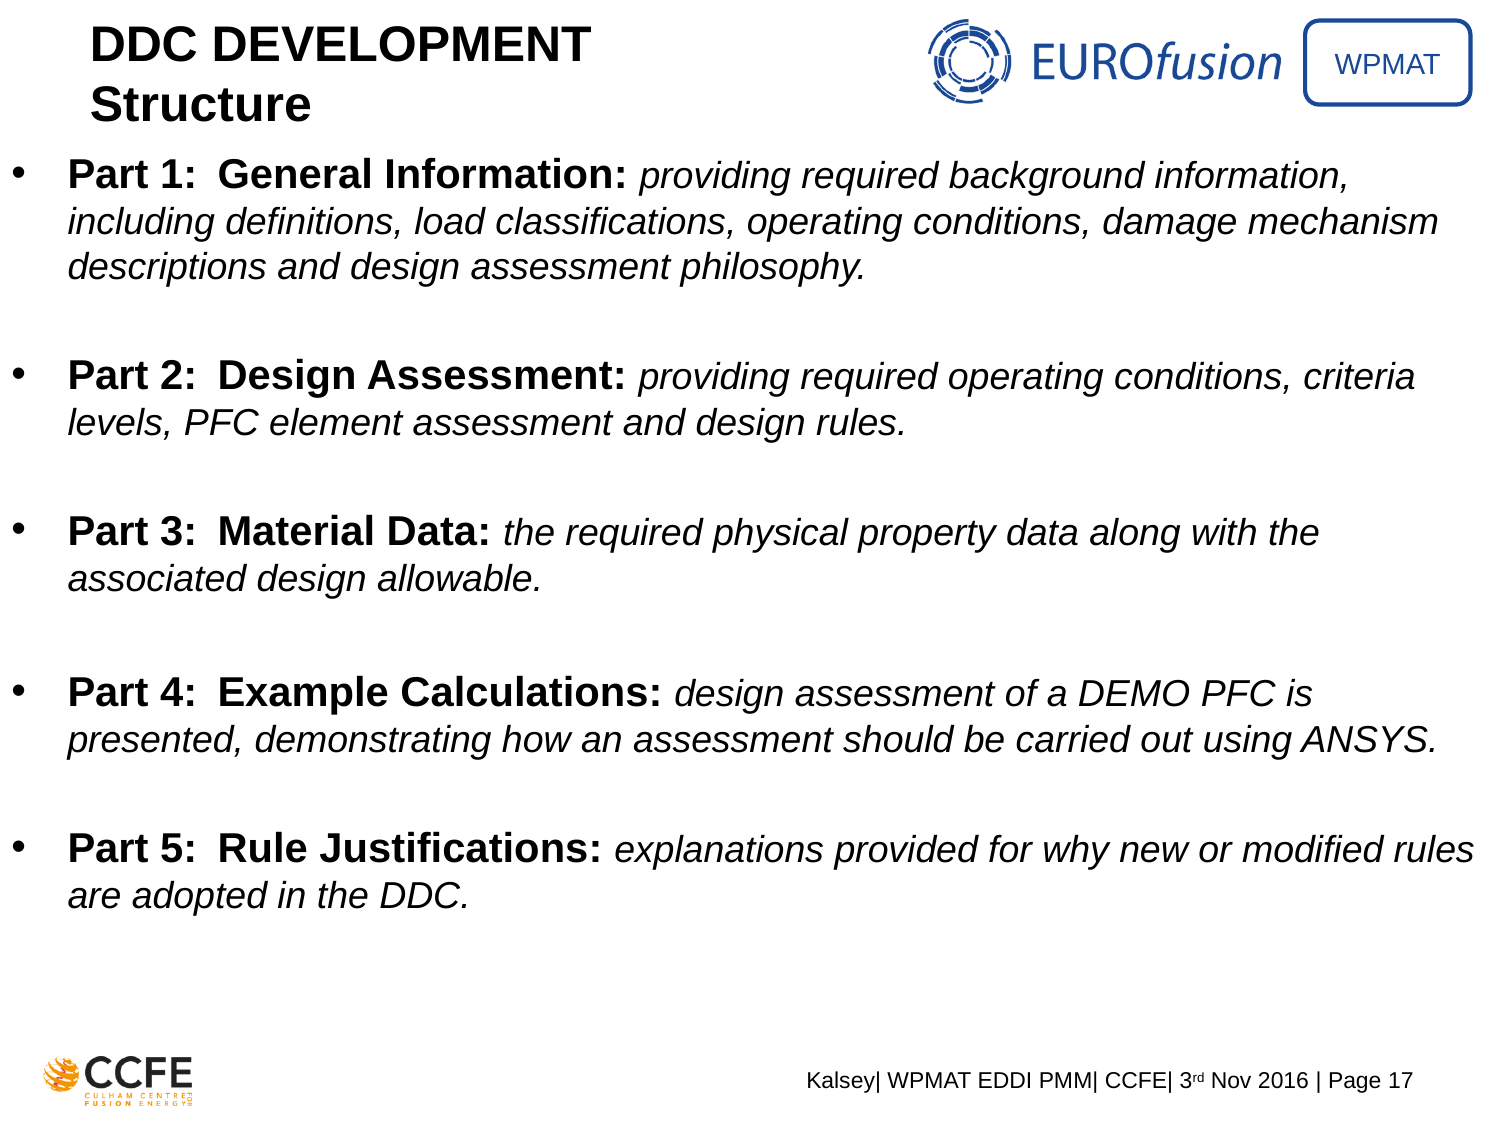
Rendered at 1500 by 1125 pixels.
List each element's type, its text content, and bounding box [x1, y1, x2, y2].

text_box Part 1: General Information: providing required background information, including definitions, load classifications, operating conditions, damage mechanism descriptions and design assessment philosophy. Part 2: Design Assessment: providing required operating conditions, criteria levels, PFC element assessment and design rules. Part 3: Material Data: the required physical property data along with the associated design allowable. Part 4: Example Calculations: design assessment of a DEMO PFC is presented, demonstrating how an assessment should be carried out using ANSYS. Part 5: Rule Justifications: explanations provided for why new or modified rules are adopted in the DDC. [0, 139, 1500, 433]
picture [927, 19, 1282, 105]
footer Kalsey| WPMAT EDDI PMM| CCFE| 3rd Nov 2016 | Page 17 [194, 1058, 1429, 1103]
title DDC DEVELOPMENT Structure [75, 4, 613, 139]
picture [43, 1055, 192, 1106]
